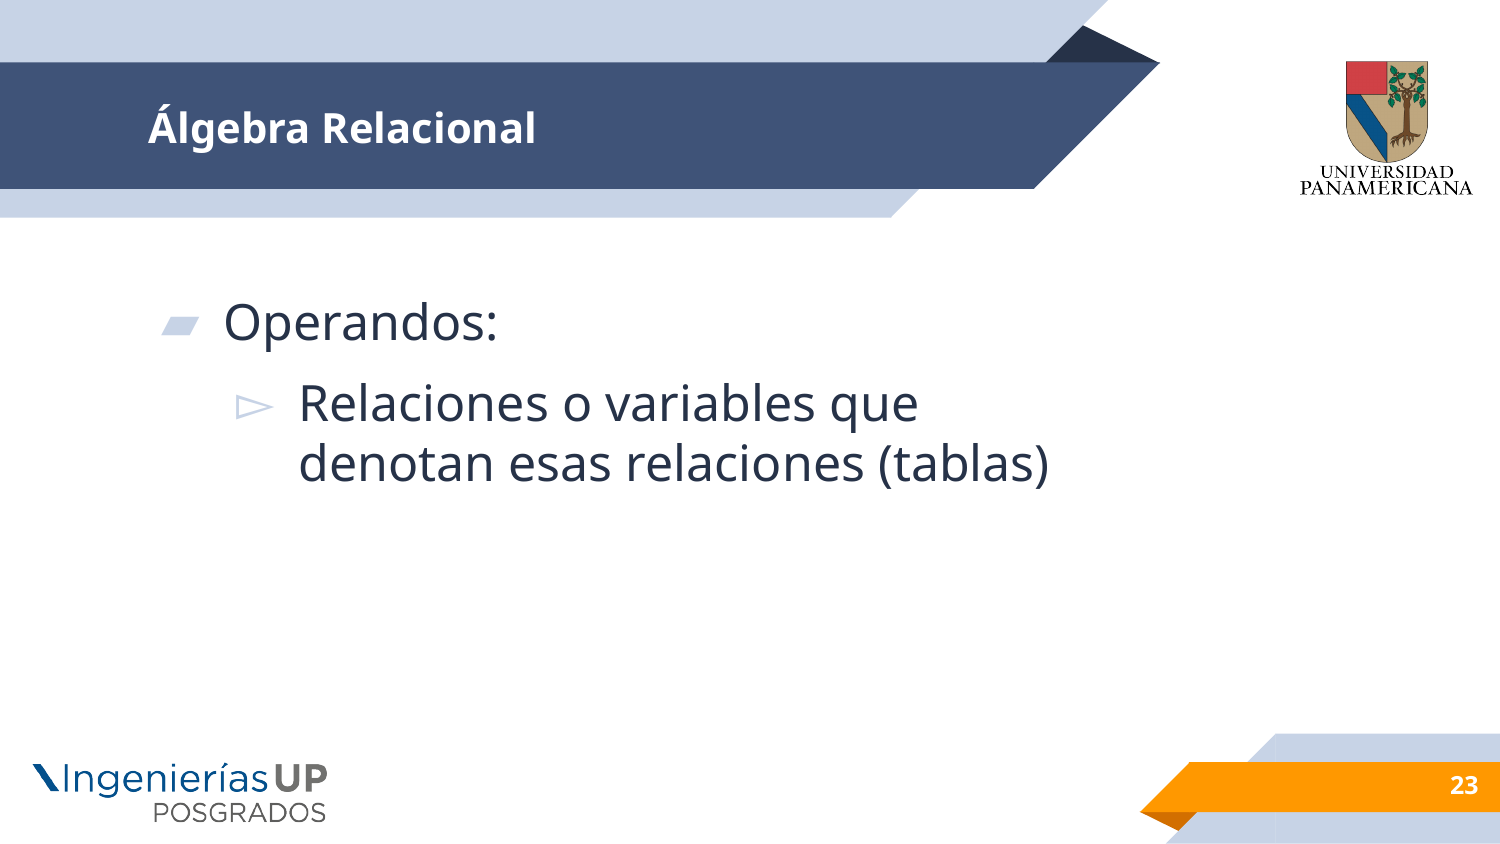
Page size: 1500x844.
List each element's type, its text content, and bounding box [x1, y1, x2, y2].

picture [1286, 44, 1490, 210]
title Álgebra Relacional [133, 64, 1035, 190]
slide_number 23 [1249, 760, 1494, 813]
list Operandos: Relaciones o variables que denotan esas relaciones (tablas) [133, 217, 1140, 734]
picture [15, 737, 344, 844]
